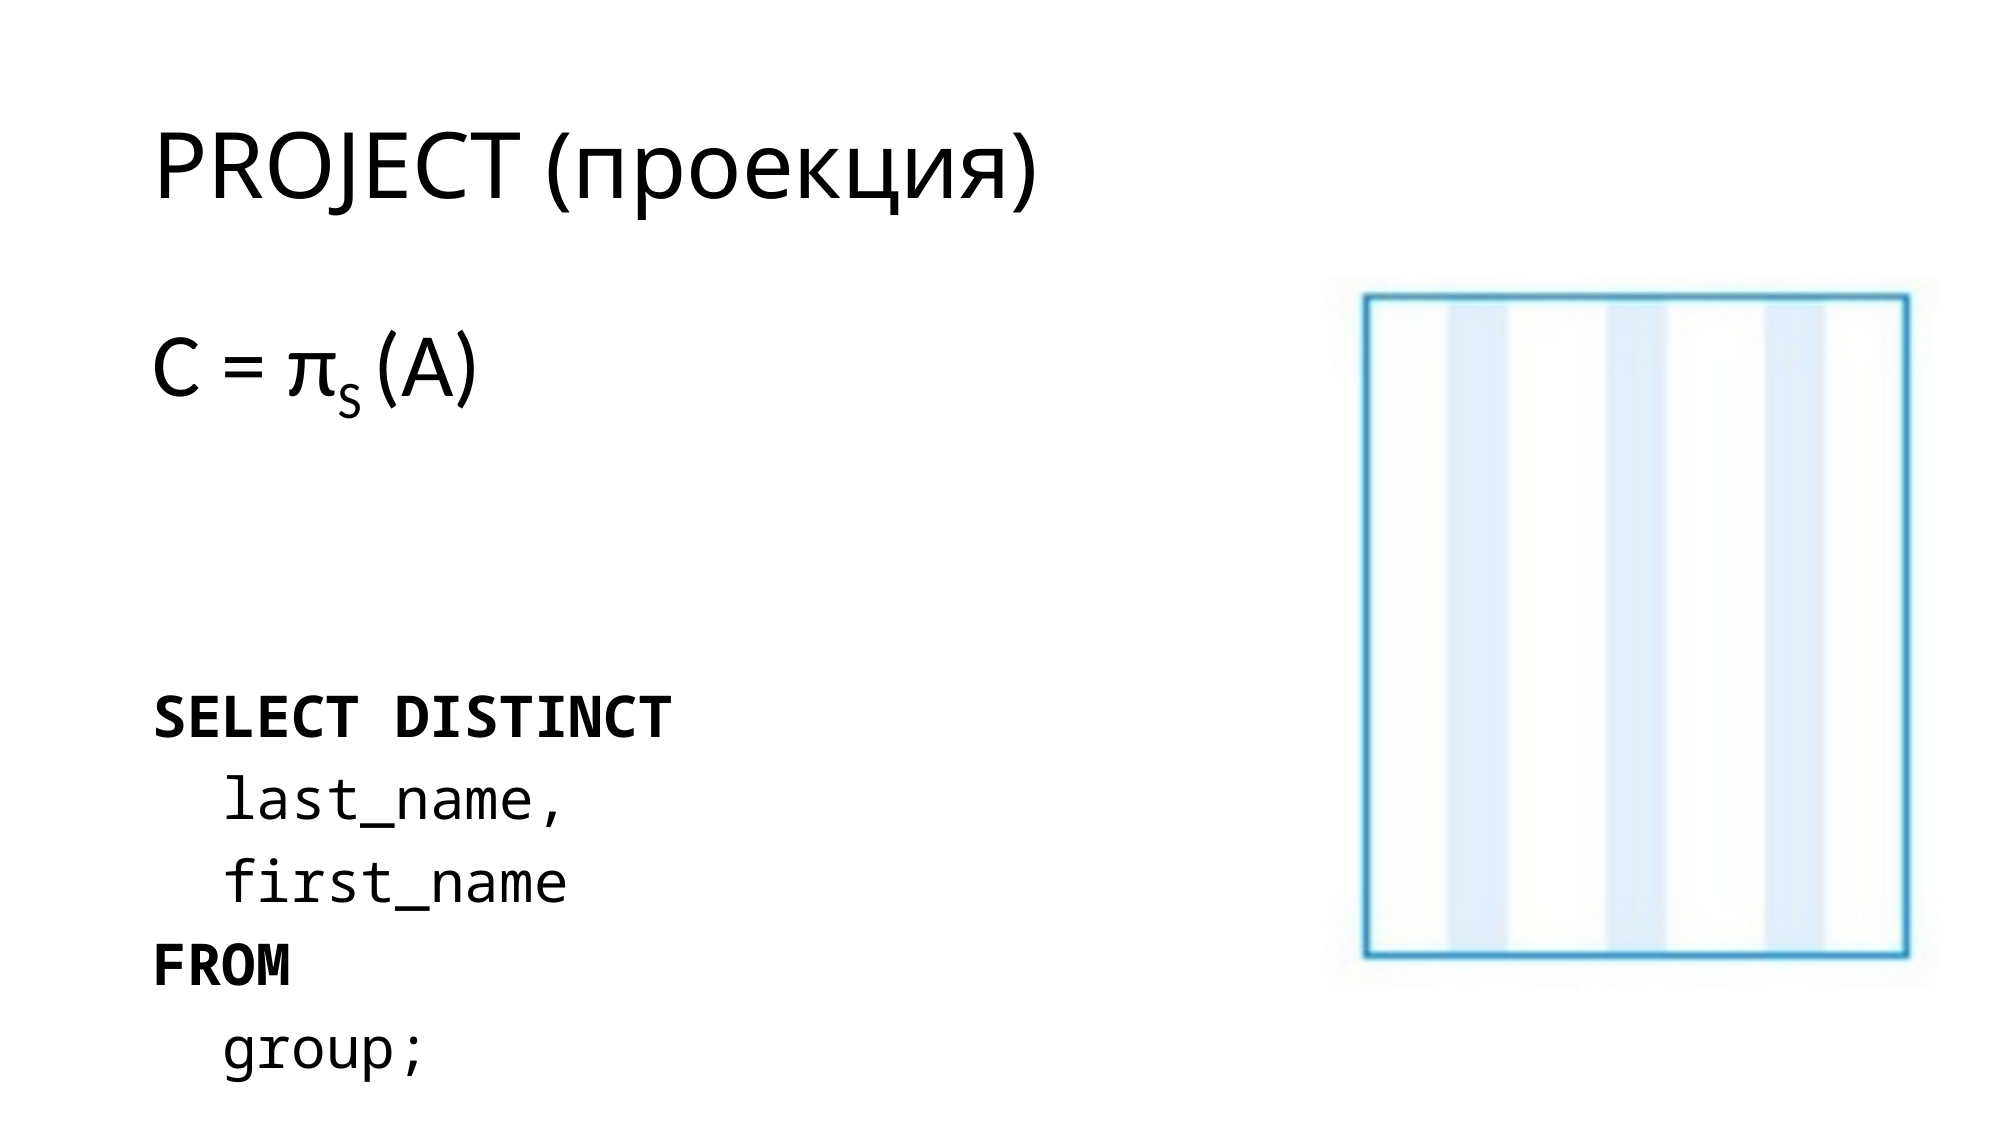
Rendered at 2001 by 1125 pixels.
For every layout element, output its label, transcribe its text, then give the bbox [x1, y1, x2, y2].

picture [1323, 277, 1939, 989]
title PROJECT (проекция) [137, 59, 1863, 278]
list C = πS (A) SELECT DISTINCT last_name, first_name FROM group; [137, 299, 1153, 1095]
